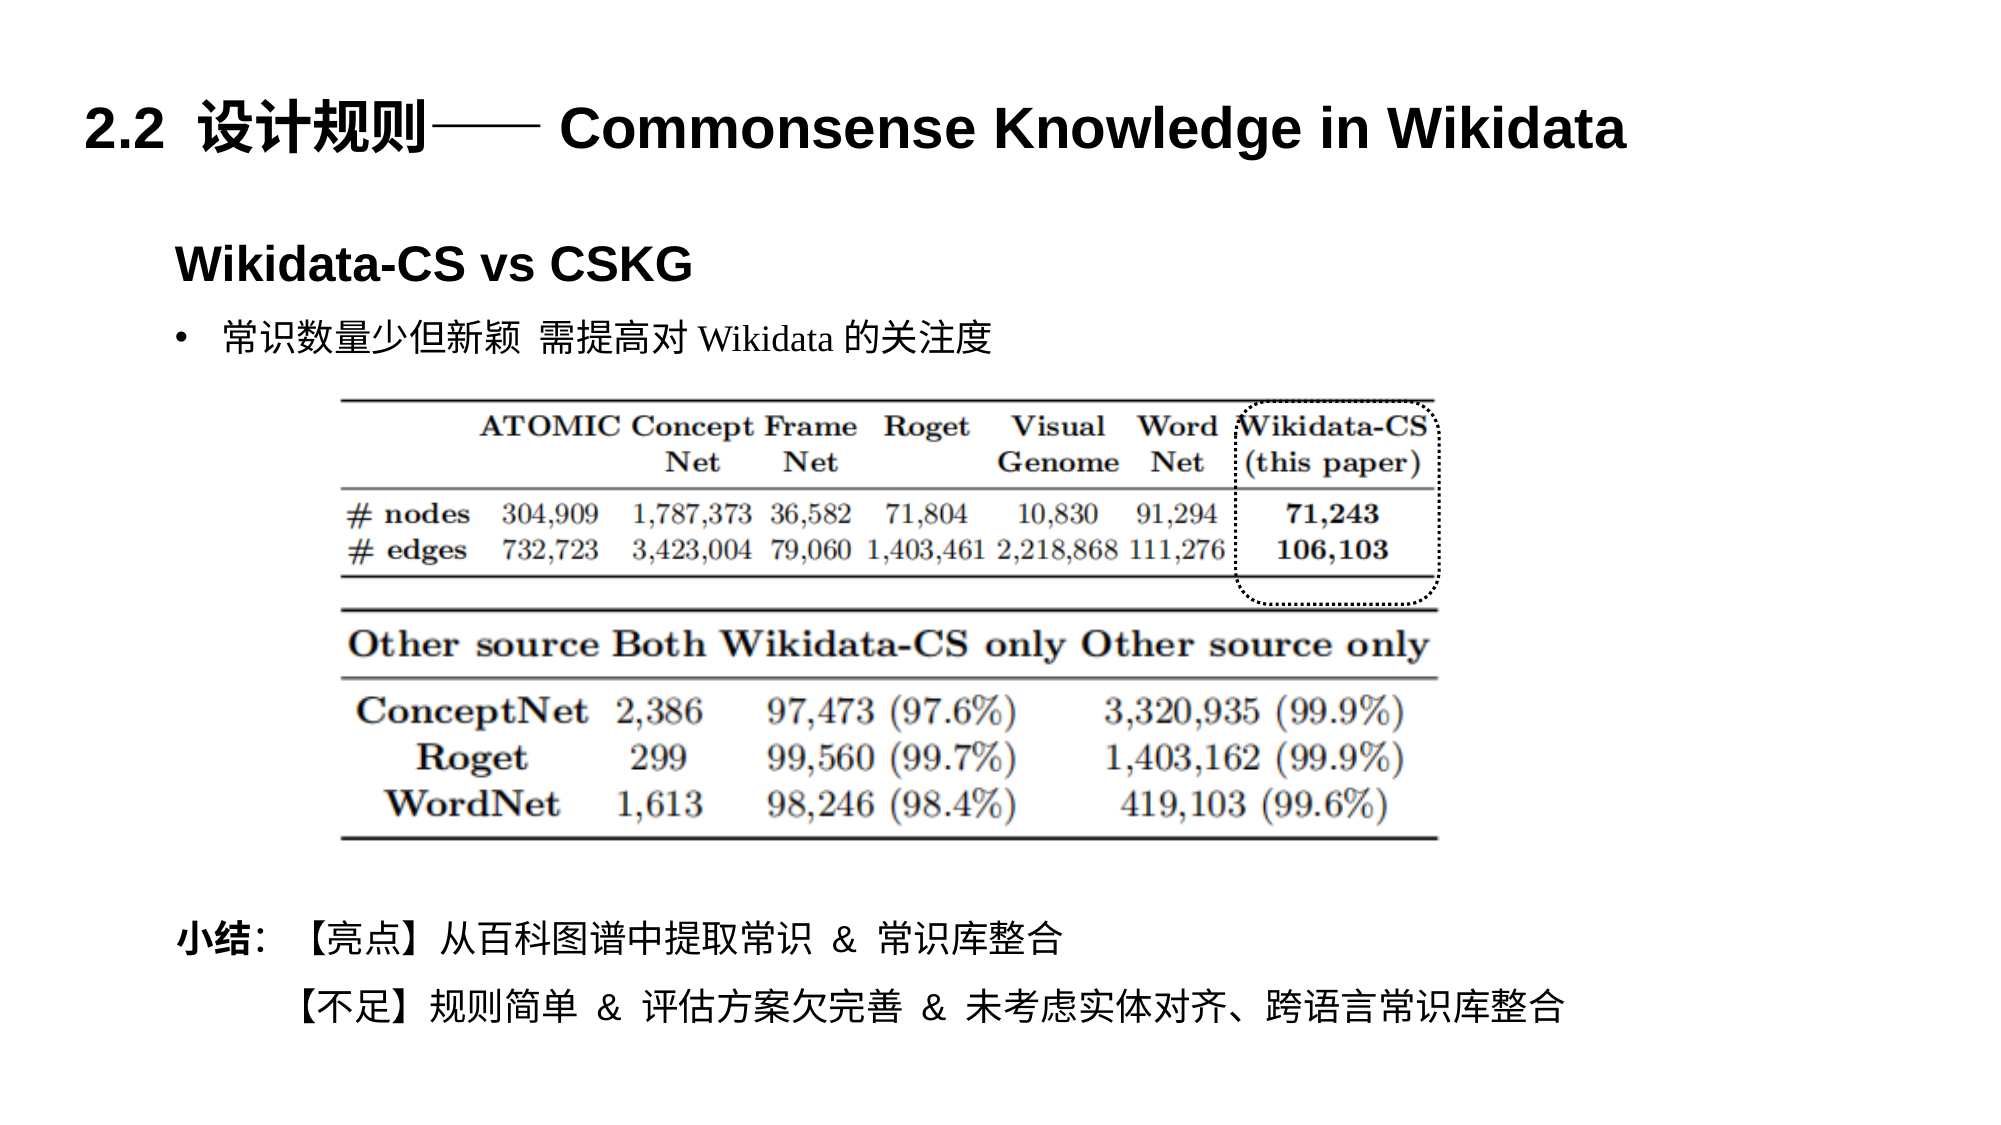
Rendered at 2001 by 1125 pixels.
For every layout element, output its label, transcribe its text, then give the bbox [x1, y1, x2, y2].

text_box 小结：【亮点】从百科图谱中提取常识 & 常识库整合 【不足】规则简单 & 评估方案欠完善 & 未考虑实体对齐、跨语言常识库整合 [162, 885, 1781, 1050]
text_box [319, 386, 1464, 863]
title 2.2 设计规则——Commonsense Knowledge in Wikidata [69, 0, 1850, 169]
